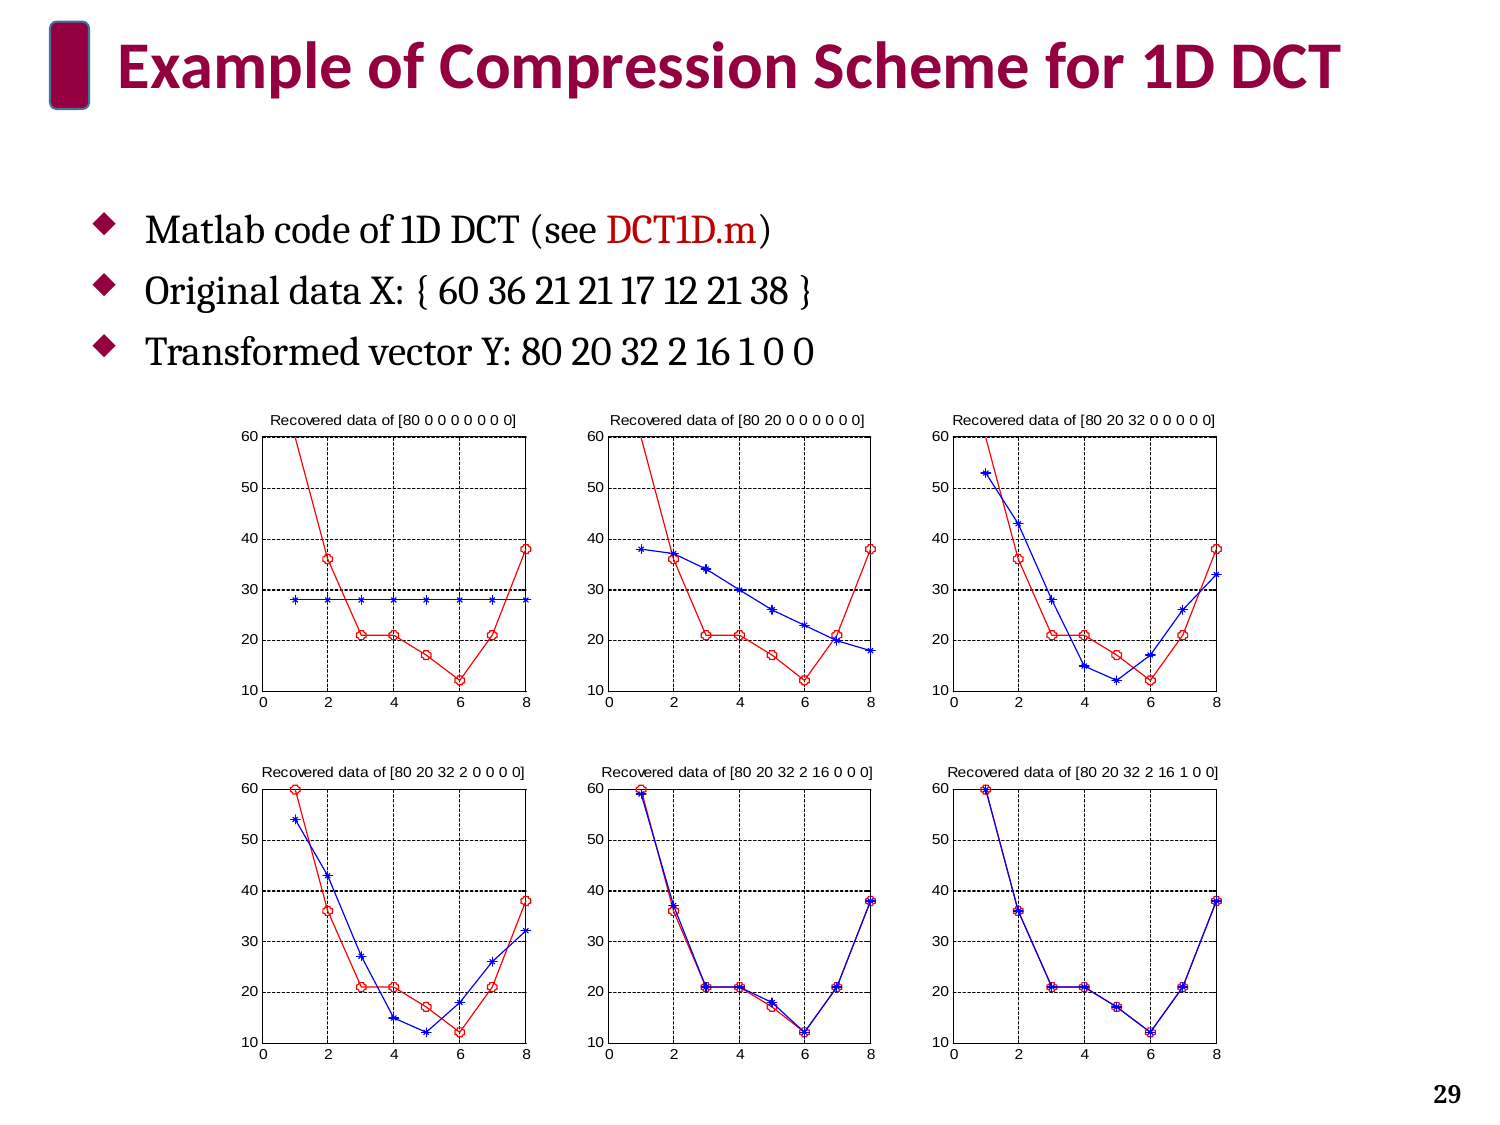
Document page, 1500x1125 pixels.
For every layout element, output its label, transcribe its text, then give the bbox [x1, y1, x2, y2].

title Example of Compression Scheme for 1D DCT [103, 23, 1397, 111]
list Matlab code of 1D DCT (see DCT1D.m) Original data X: { 60 36 21 21 17 12 21 38 } Transformed vector Y: 80 20 32 2 16 1 0 0 [75, 200, 1425, 383]
picture [103, 382, 1333, 1125]
slide_number 29 [1384, 1065, 1500, 1125]
